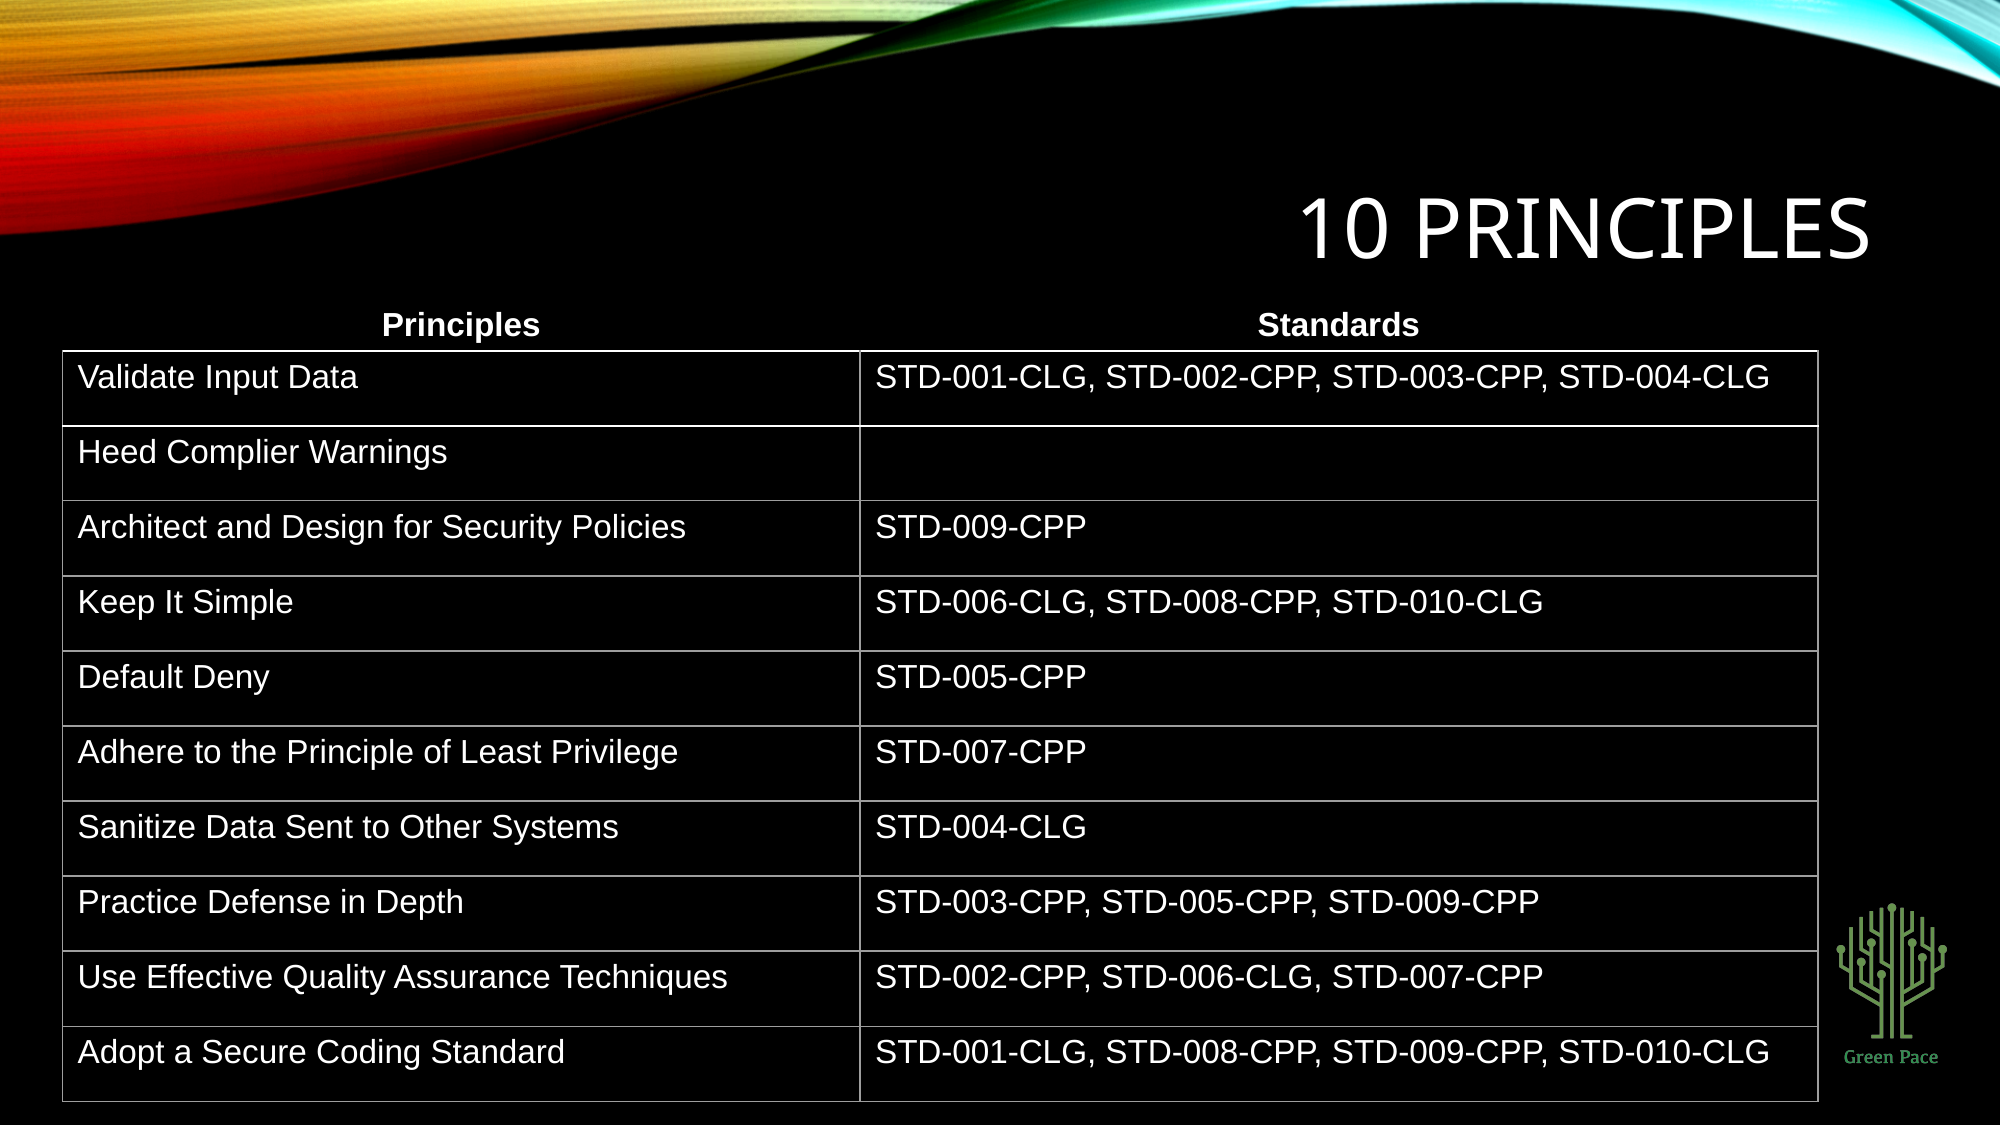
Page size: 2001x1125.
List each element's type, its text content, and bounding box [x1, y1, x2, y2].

table_cell Adhere to the Principle of Least Privilege [63, 727, 859, 800]
table_cell Use Effective Quality Assurance Techniques [63, 952, 859, 1026]
table_cell Keep It Simple [63, 577, 859, 650]
table_header Principles [63, 276, 860, 350]
table_cell Validate Input Data [63, 352, 859, 425]
table_cell STD-004-CLG [861, 802, 1817, 875]
table_cell Architect and Design for Security Policies [63, 501, 859, 575]
table_cell STD-006-CLG, STD-008-CPP, STD-010-CLG [861, 577, 1817, 650]
table_cell Default Deny [63, 652, 859, 725]
table_cell [861, 427, 1817, 500]
table_cell Adopt a Secure Coding Standard [63, 1027, 859, 1101]
table_cell STD-003-CPP, STD-005-CPP, STD-009-CPP [861, 877, 1817, 950]
table_header Standards [860, 276, 1818, 350]
table_cell STD-005-CPP [861, 652, 1817, 725]
table_cell STD-001-CLG, STD-002-CPP, STD-003-CPP, STD-004-CLG [861, 352, 1817, 425]
table_cell Practice Defense in Depth [63, 877, 859, 950]
picture [1817, 892, 1964, 1082]
table_cell STD-001-CLG, STD-008-CPP, STD-009-CPP, STD-010-CLG [861, 1027, 1817, 1101]
picture [0, 0, 2000, 237]
table_cell Sanitize Data Sent to Other Systems [63, 802, 859, 875]
table_cell Heed Complier Warnings [63, 427, 859, 500]
table_cell STD-002-CPP, STD-006-CLG, STD-007-CPP [861, 952, 1812, 1026]
table_cell STD-009-CPP [861, 501, 1817, 575]
table_cell STD-007-CPP [861, 727, 1817, 800]
title 10 PRINCIPLES [474, 125, 1888, 338]
